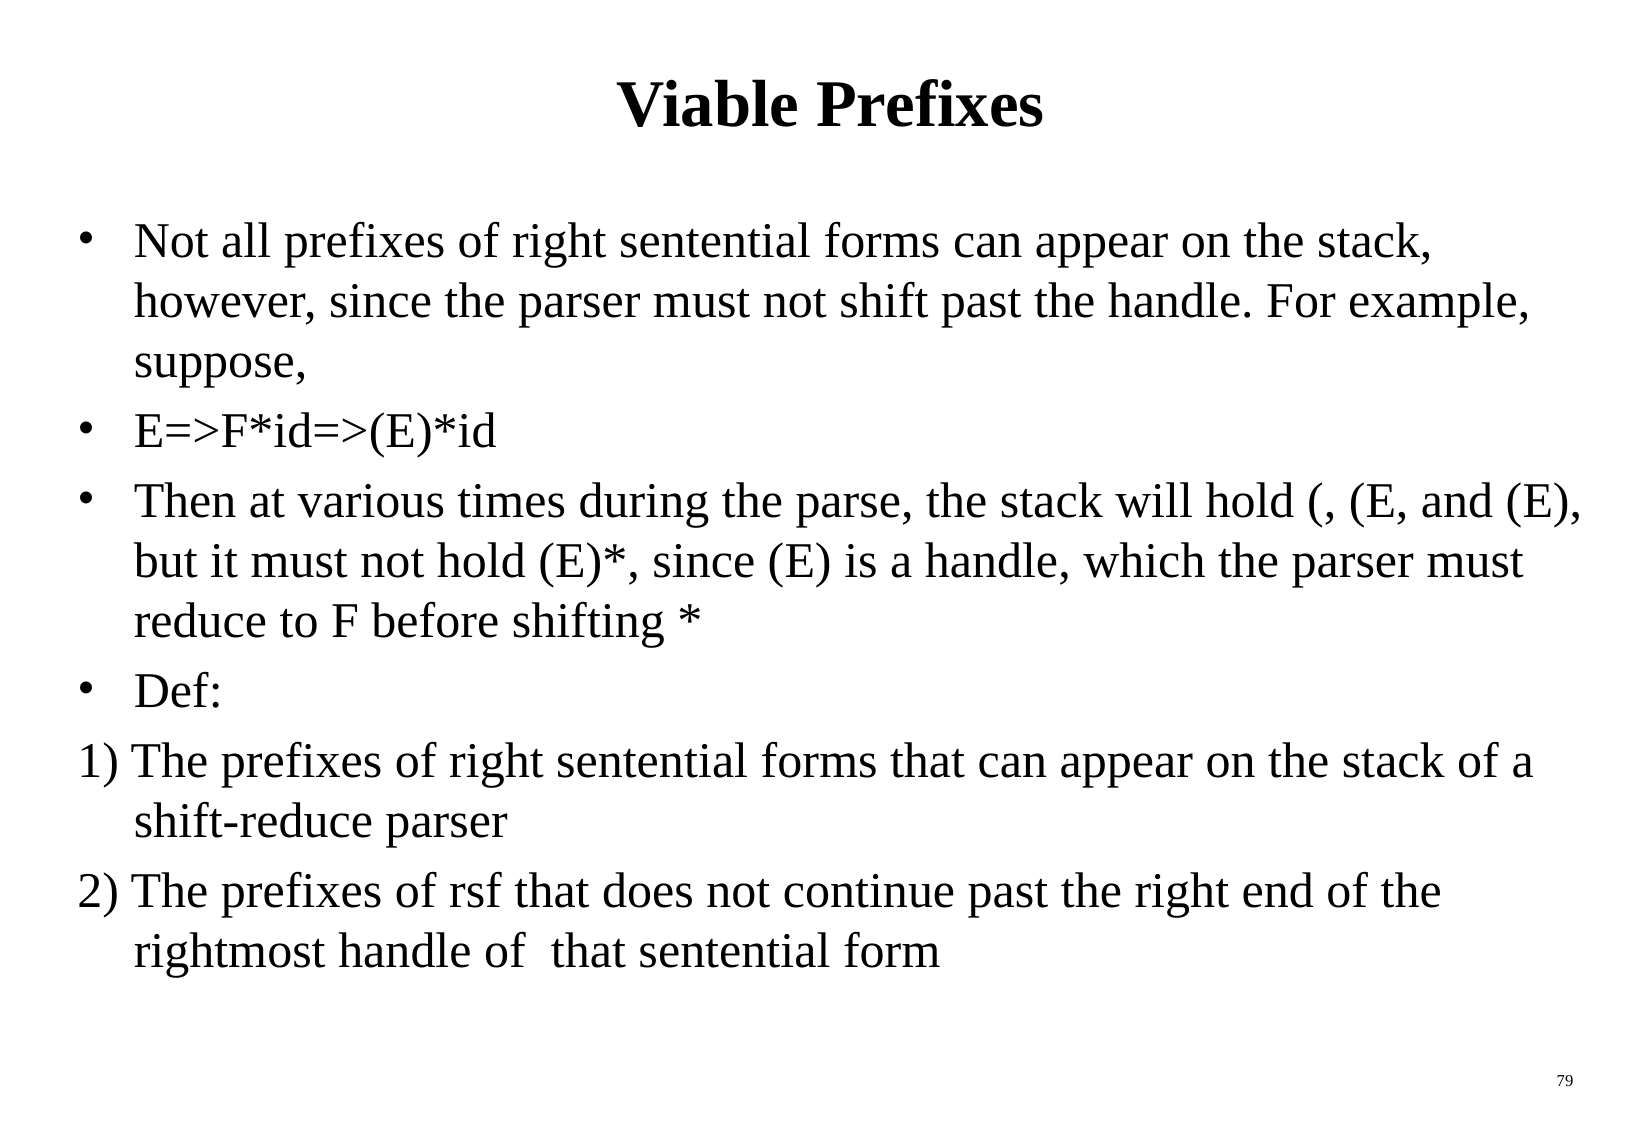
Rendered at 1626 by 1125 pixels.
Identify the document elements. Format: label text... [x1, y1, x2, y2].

text_box 79 [1250, 1062, 1589, 1100]
title Viable Prefixes [62, 24, 1600, 175]
list Not all prefixes of right sentential forms can appear on the stack, however, since the parser must not shift past the handle. For example, suppose, E=>F*id=>(E)*id Then at various times during the parse, the stack will hold (, (E, and (E), but it must not hold (E)*, since (E) is a handle, which the parser must reduce to F before shifting * Def: 1) The prefixes of right sentential forms that can appear on the stack of a shift-reduce parser 2) The prefixes of rsf that does not continue past the right end of the rightmost handle of that sentential form [62, 200, 1600, 1038]
